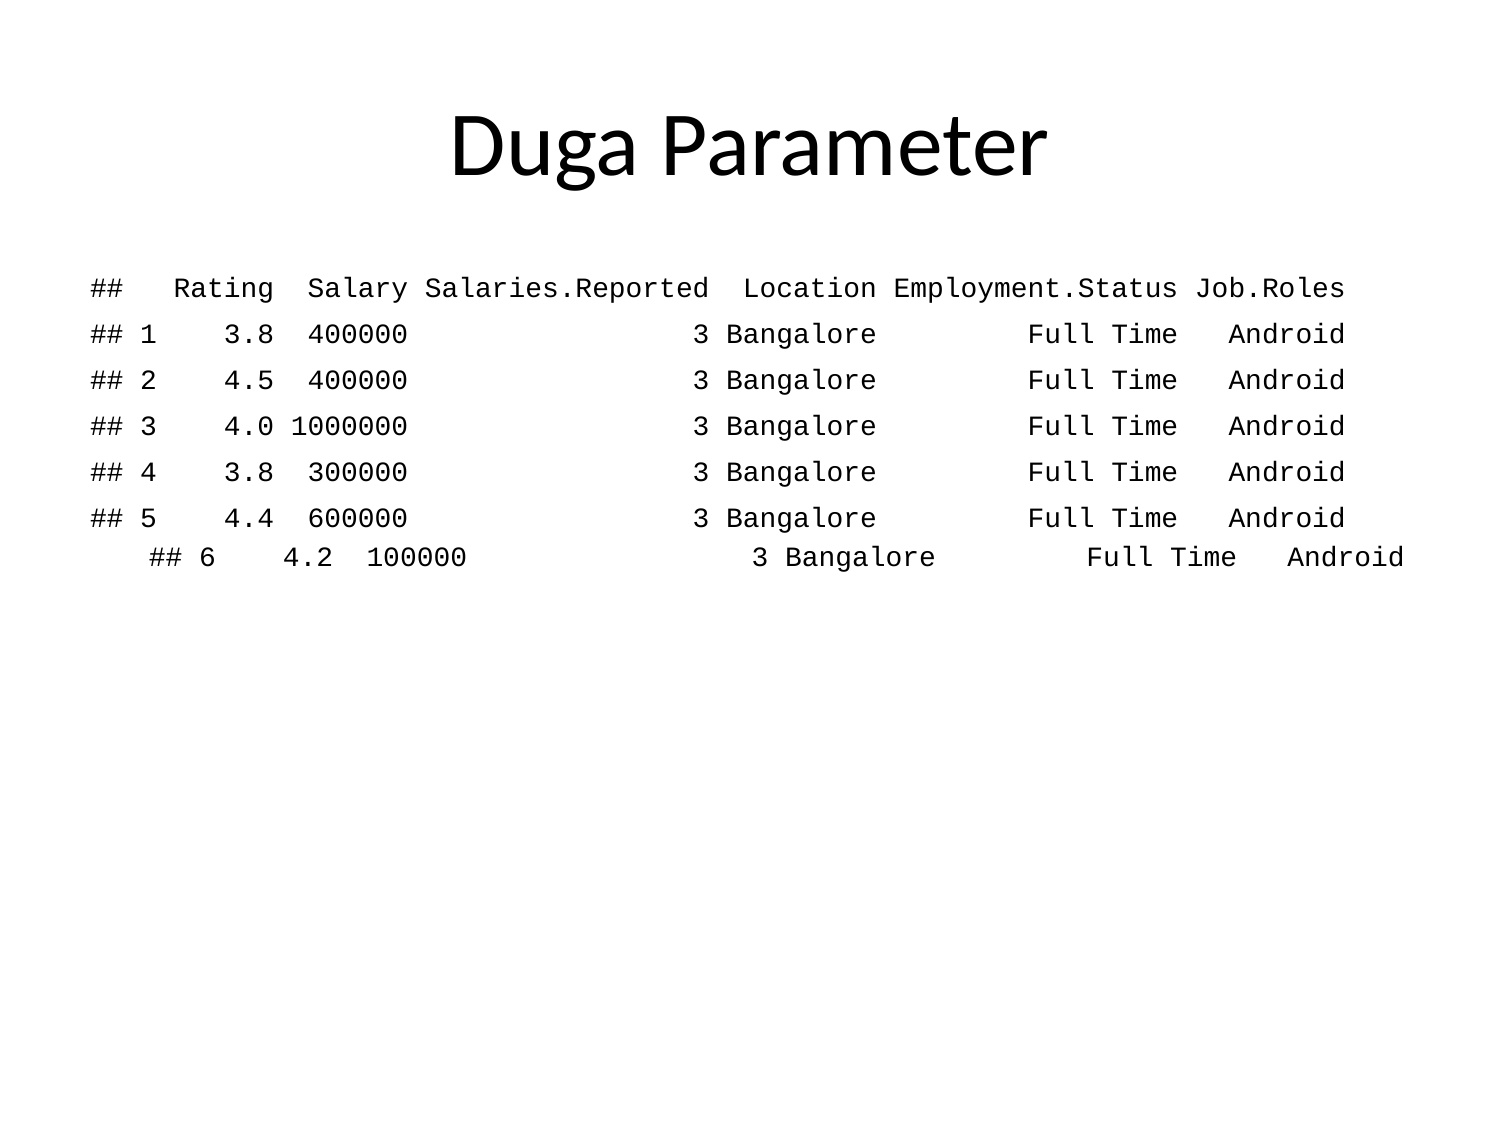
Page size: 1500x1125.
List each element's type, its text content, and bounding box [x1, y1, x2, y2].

title Duga Parameter [75, 45, 1425, 233]
list ## Rating Salary Salaries.Reported Location Employment.Status Job.Roles ## 1 3.8 400000 3 Bangalore Full Time Android ## 2 4.5 400000 3 Bangalore Full Time Android ## 3 4.0 1000000 3 Bangalore Full Time Android ## 4 3.8 300000 3 Bangalore Full Time Android ## 5 4.4 600000 3 Bangalore Full Time Android ## 6 4.2 100000 3 Bangalore Full Time Android [75, 262, 1425, 607]
